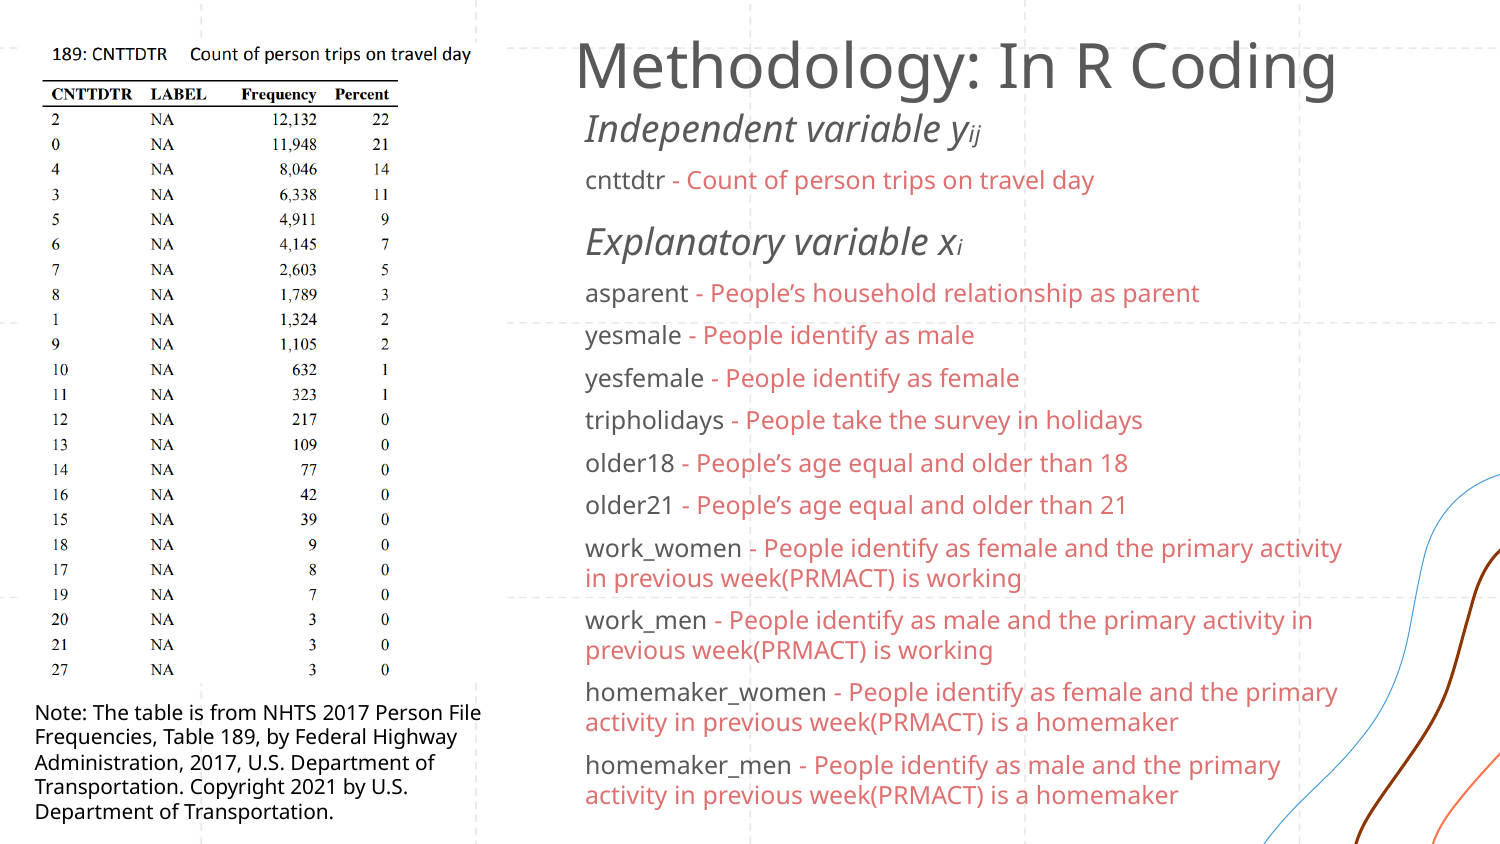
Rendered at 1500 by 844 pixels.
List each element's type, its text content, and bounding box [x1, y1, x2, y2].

list Independent variable yij cnttdtr - Count of person trips on travel day Explanatory variable xi asparent - People’s household relationship as parent yesmale - People identify as male yesfemale - People identify as female tripholidays - People take the survey in holidays older18 - People’s age equal and older than 18 older21 - People’s age equal and older than 21 work_women - People identify as female and the primary activity in previous week(PRMACT) is working work_men - People identify as male and the primary activity in previous week(PRMACT) is working homemaker_women - People identify as female and the primary activity in previous week(PRMACT) is a homemaker homemaker_men - People identify as male and the primary activity in previous week(PRMACT) is a homemaker [570, 67, 1359, 821]
title Methodology: In R Coding [554, 10, 1359, 125]
picture [19, 43, 508, 683]
text_box Note: The table is from NHTS 2017 Person File Frequencies, Table 189, by Federal Highway Administration, 2017, U.S. Department of Transportation. Copyright 2021 by U.S. Department of Transportation. [19, 691, 536, 832]
